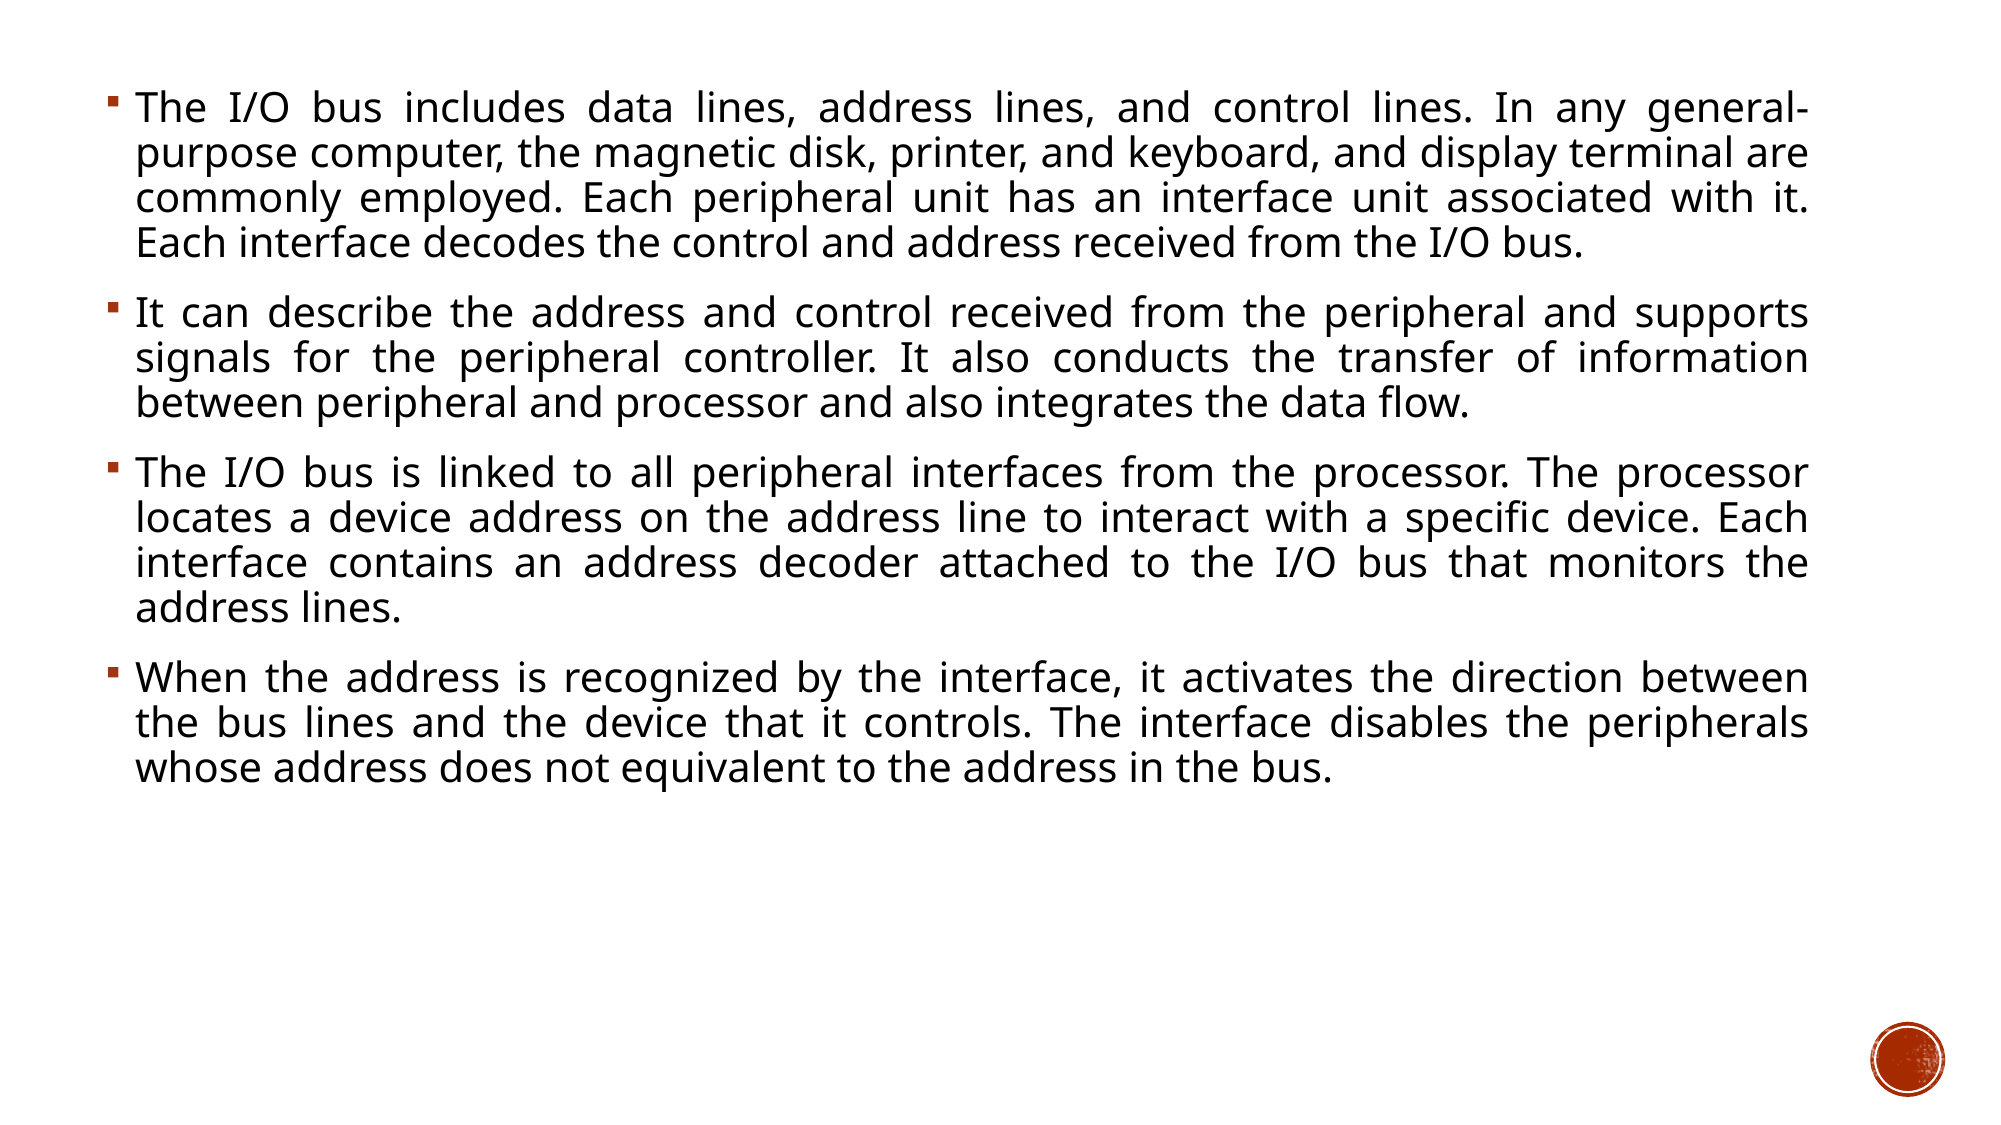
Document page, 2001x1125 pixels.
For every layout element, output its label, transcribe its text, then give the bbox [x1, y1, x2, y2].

list The I/O bus includes data lines, address lines, and control lines. In any general-purpose computer, the magnetic disk, printer, and keyboard, and display terminal are commonly employed. Each peripheral unit has an interface unit associated with it. Each interface decodes the control and address received from the I/O bus. It can describe the address and control received from the peripheral and supports signals for the peripheral controller. It also conducts the transfer of information between peripheral and processor and also integrates the data flow. The I/O bus is linked to all peripheral interfaces from the processor. The processor locates a device address on the address line to interact with a specific device. Each interface contains an address decoder attached to the I/O bus that monitors the address lines. When the address is recognized by the interface, it activates the direction between the bus lines and the device that it controls. The interface disables the peripherals whose address does not equivalent to the address in the bus. [90, 78, 1826, 1013]
